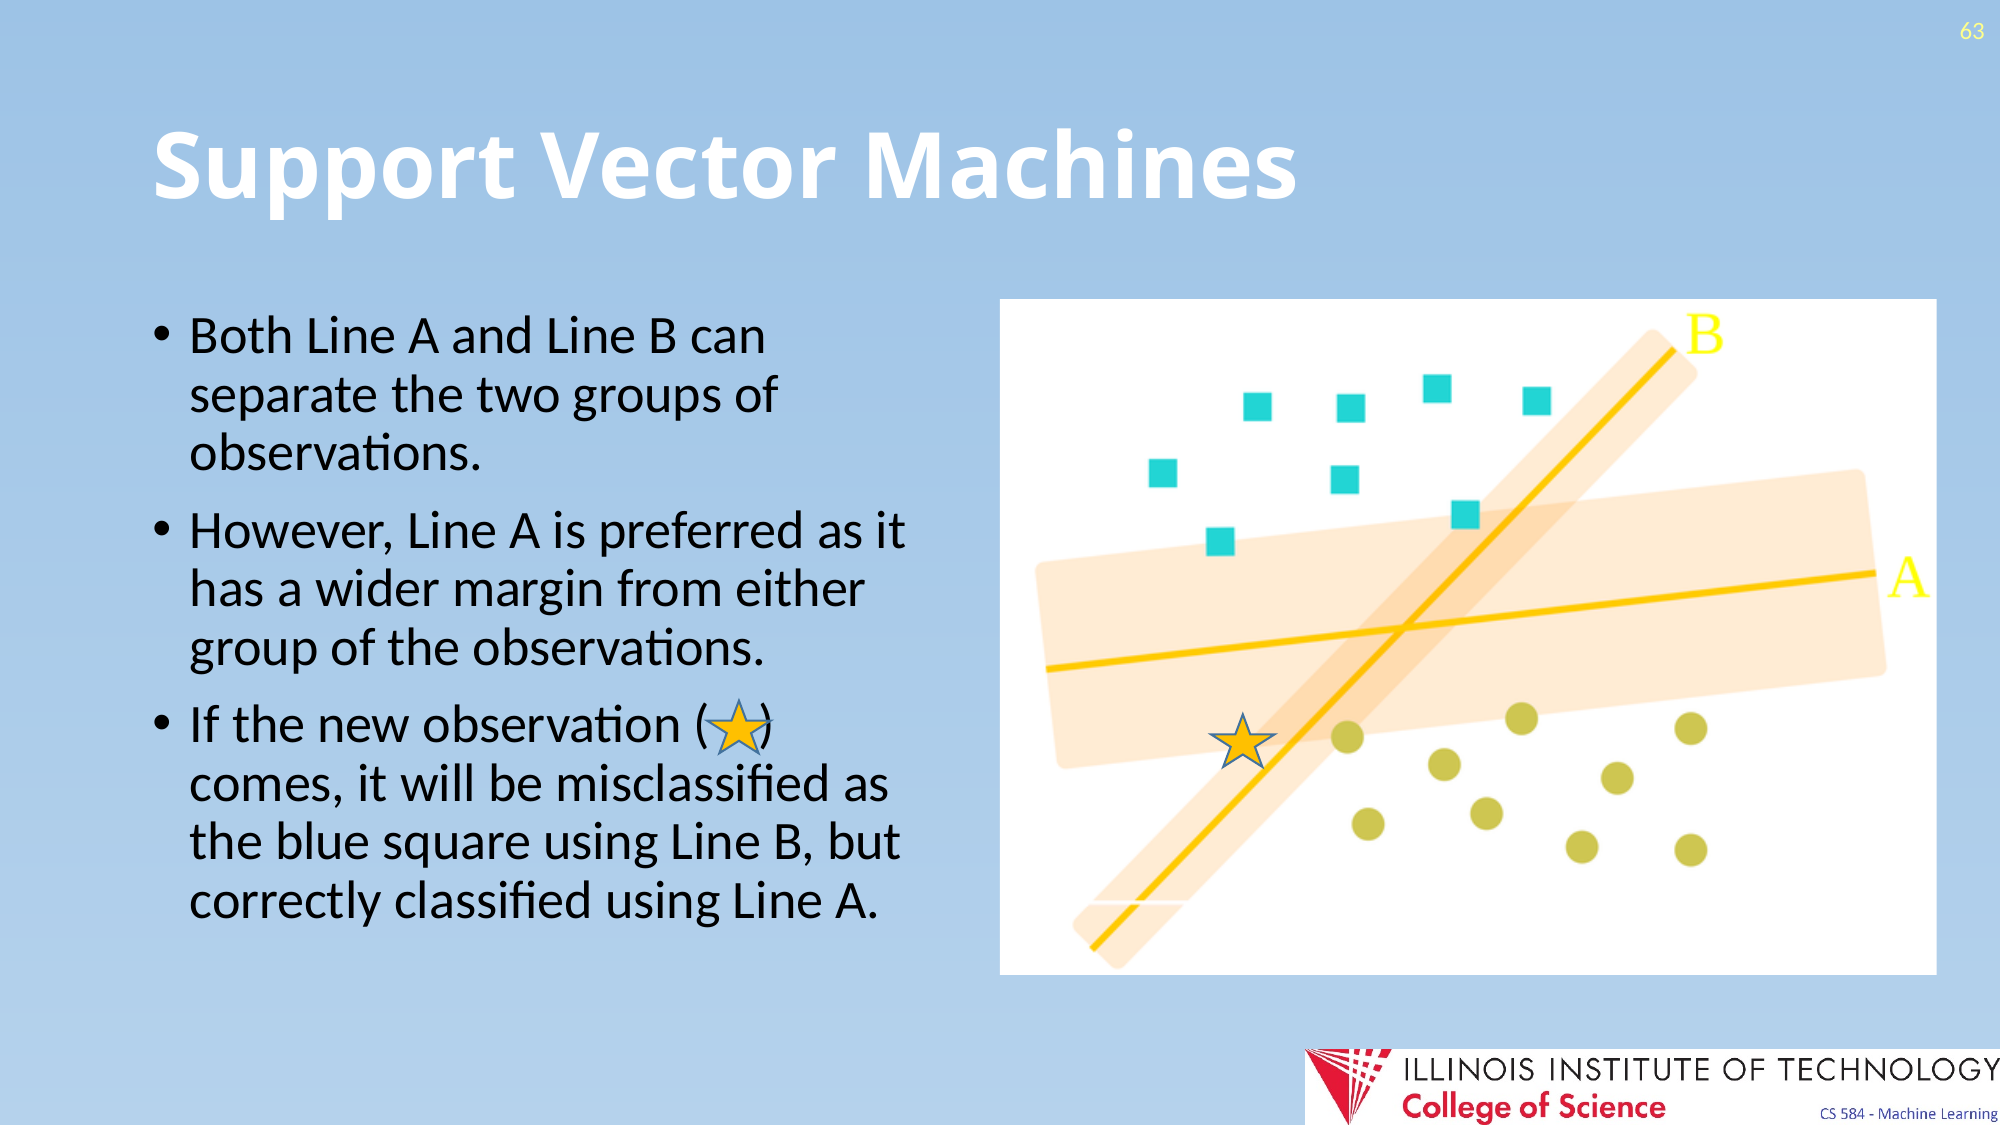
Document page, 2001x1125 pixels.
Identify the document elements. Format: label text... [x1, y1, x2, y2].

picture [1305, 1049, 2000, 1125]
title Support Vector Machines [137, 59, 1863, 278]
text_box [703, 697, 775, 756]
slide_number 63 [1550, 0, 2000, 60]
list Both Line A and Line B can separate the two groups of observations. However, Line A is preferred as it has a wider margin from either group of the observations. If the new observation ( ) comes, it will be misclassified as the blue square using Line B, but correctly classified using Line A. [137, 299, 938, 1014]
picture [999, 299, 1937, 975]
